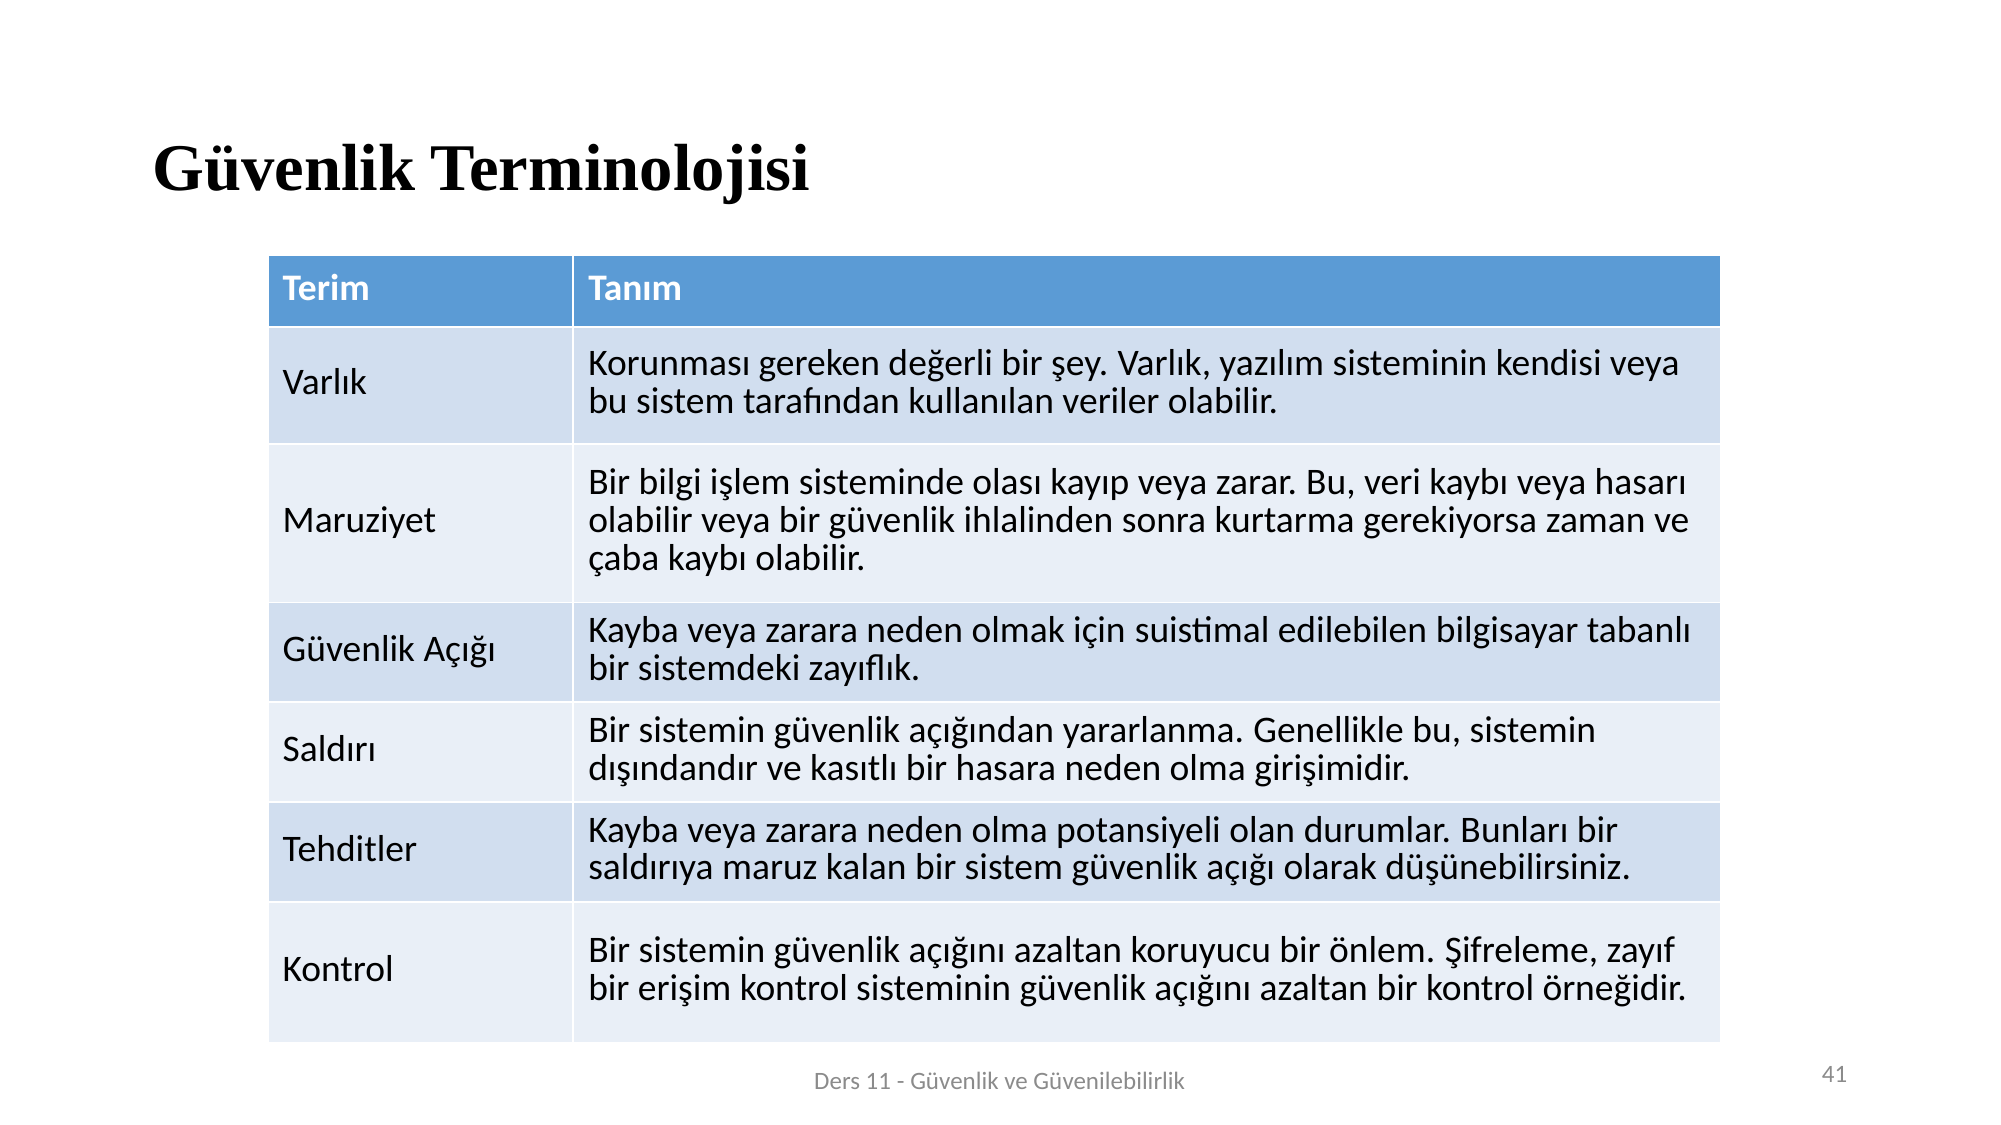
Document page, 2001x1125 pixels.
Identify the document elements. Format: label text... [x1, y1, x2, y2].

title Güvenlik Terminolojisi [137, 59, 1863, 278]
table_cell Kayba veya zarara neden olmak için suistimal edilebilen bilgisayar tabanlı bir sistemdeki zayıflık. [574, 603, 1720, 701]
table_cell Bir bilgi işlem sisteminde olası kayıp veya zarar. Bu, veri kaybı veya hasarı olabilir veya bir güvenlik ihlalinden sonra kurtarma gerekiyorsa zaman ve çaba kaybı olabilir. [574, 445, 1720, 602]
table_cell Bir sistemin güvenlik açığını azaltan koruyucu bir önlem. Şifreleme, zayıf bir erişim kontrol sisteminin güvenlik açığını azaltan bir kontrol örneğidir. [574, 903, 1720, 1042]
table_cell Saldırı [269, 703, 572, 801]
slide_number 41 [1412, 1042, 1863, 1103]
table_header Tanım [574, 256, 1720, 326]
table_cell Varlık [269, 328, 572, 443]
table_cell Tehditler [269, 803, 572, 901]
table_cell Bir sistemin güvenlik açığından yararlanma. Genellikle bu, sistemin dışındandır ve kasıtlı bir hasara neden olma girişimidir. [574, 703, 1720, 801]
table_cell Güvenlik Açığı [269, 603, 572, 701]
table_header Terim [269, 256, 572, 326]
table_cell Kontrol [269, 903, 572, 1042]
table_cell Maruziyet [269, 445, 572, 602]
table_cell Korunması gereken değerli bir şey. Varlık, yazılım sisteminin kendisi veya bu sistem tarafından kullanılan veriler olabilir. [574, 328, 1720, 443]
table_cell Kayba veya zarara neden olma potansiyeli olan durumlar. Bunları bir saldırıya maruz kalan bir sistem güvenlik açığı olarak düşünebilirsiniz. [574, 803, 1720, 901]
footer Ders 11 - Güvenlik ve Güvenilebilirlik [762, 1050, 1238, 1110]
